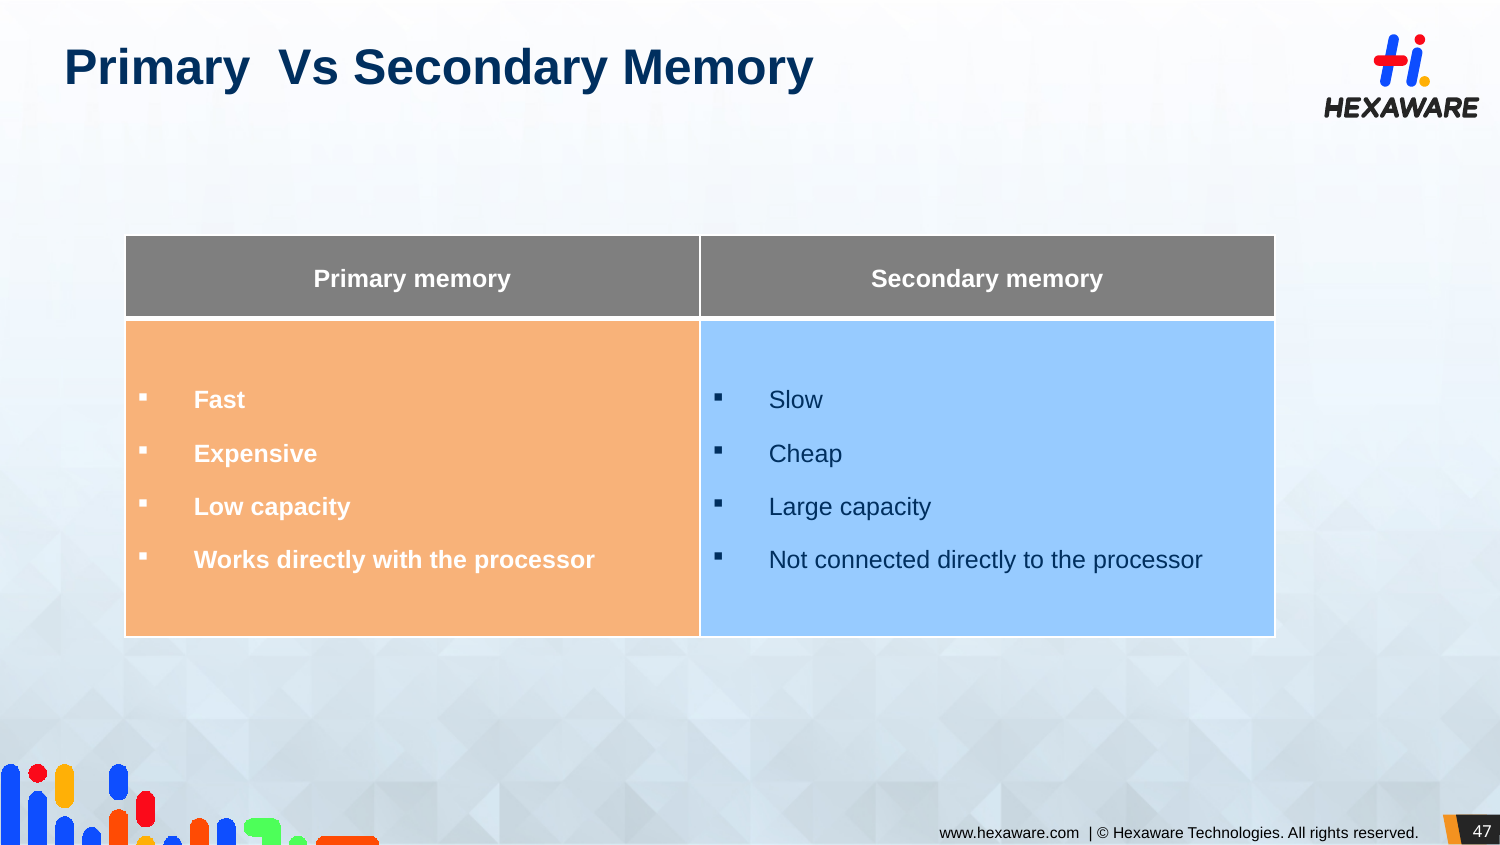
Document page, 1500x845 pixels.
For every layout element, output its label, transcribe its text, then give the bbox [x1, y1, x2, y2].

table_cell Slow Cheap Large capacity Not connected directly to the processor [701, 321, 1274, 636]
table_header Secondary memory [701, 236, 1274, 316]
title Primary Vs Secondary Memory [52, 26, 1141, 102]
table_header Primary memory [126, 236, 699, 316]
picture [0, 0, 1500, 845]
table_cell Fast Expensive Low capacity Works directly with the processor [126, 321, 699, 636]
